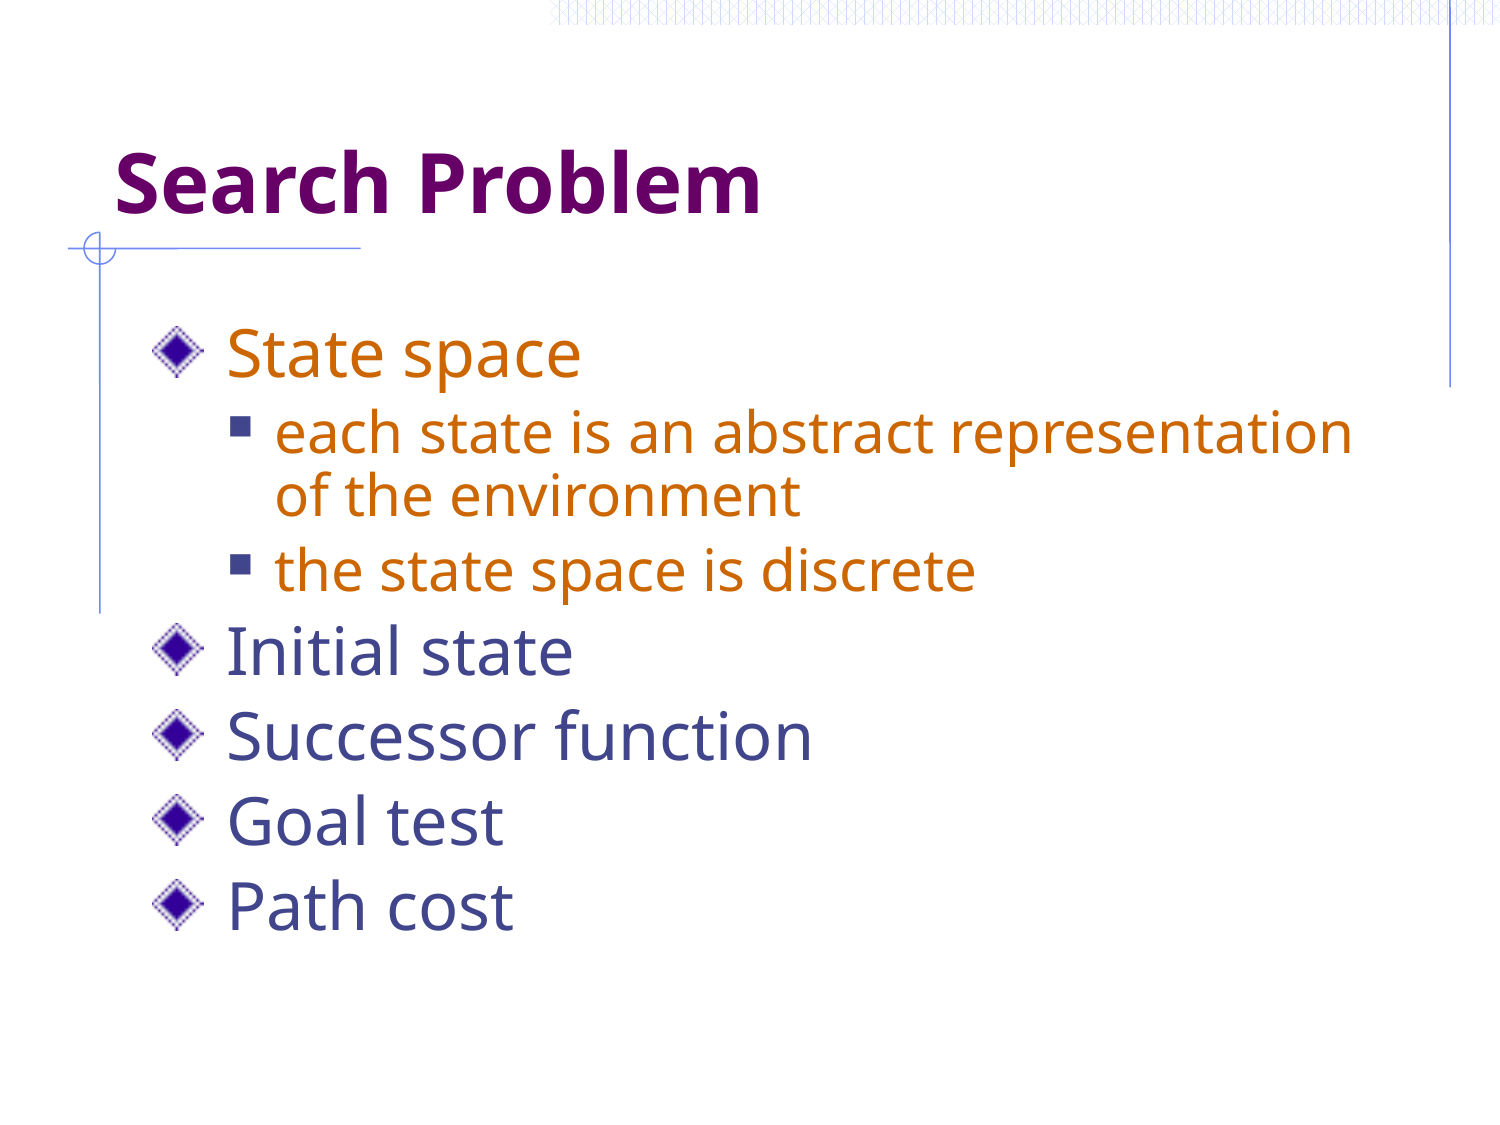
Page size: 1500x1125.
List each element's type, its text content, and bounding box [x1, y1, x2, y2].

title Search Problem [99, 49, 1376, 238]
picture [152, 623, 204, 676]
list State space each state is an abstract representation of the environment the state space is discrete Initial state Successor function Goal test Path cost [137, 312, 1413, 988]
picture [152, 709, 204, 761]
picture [152, 794, 204, 846]
picture [152, 879, 204, 931]
picture [152, 326, 204, 378]
